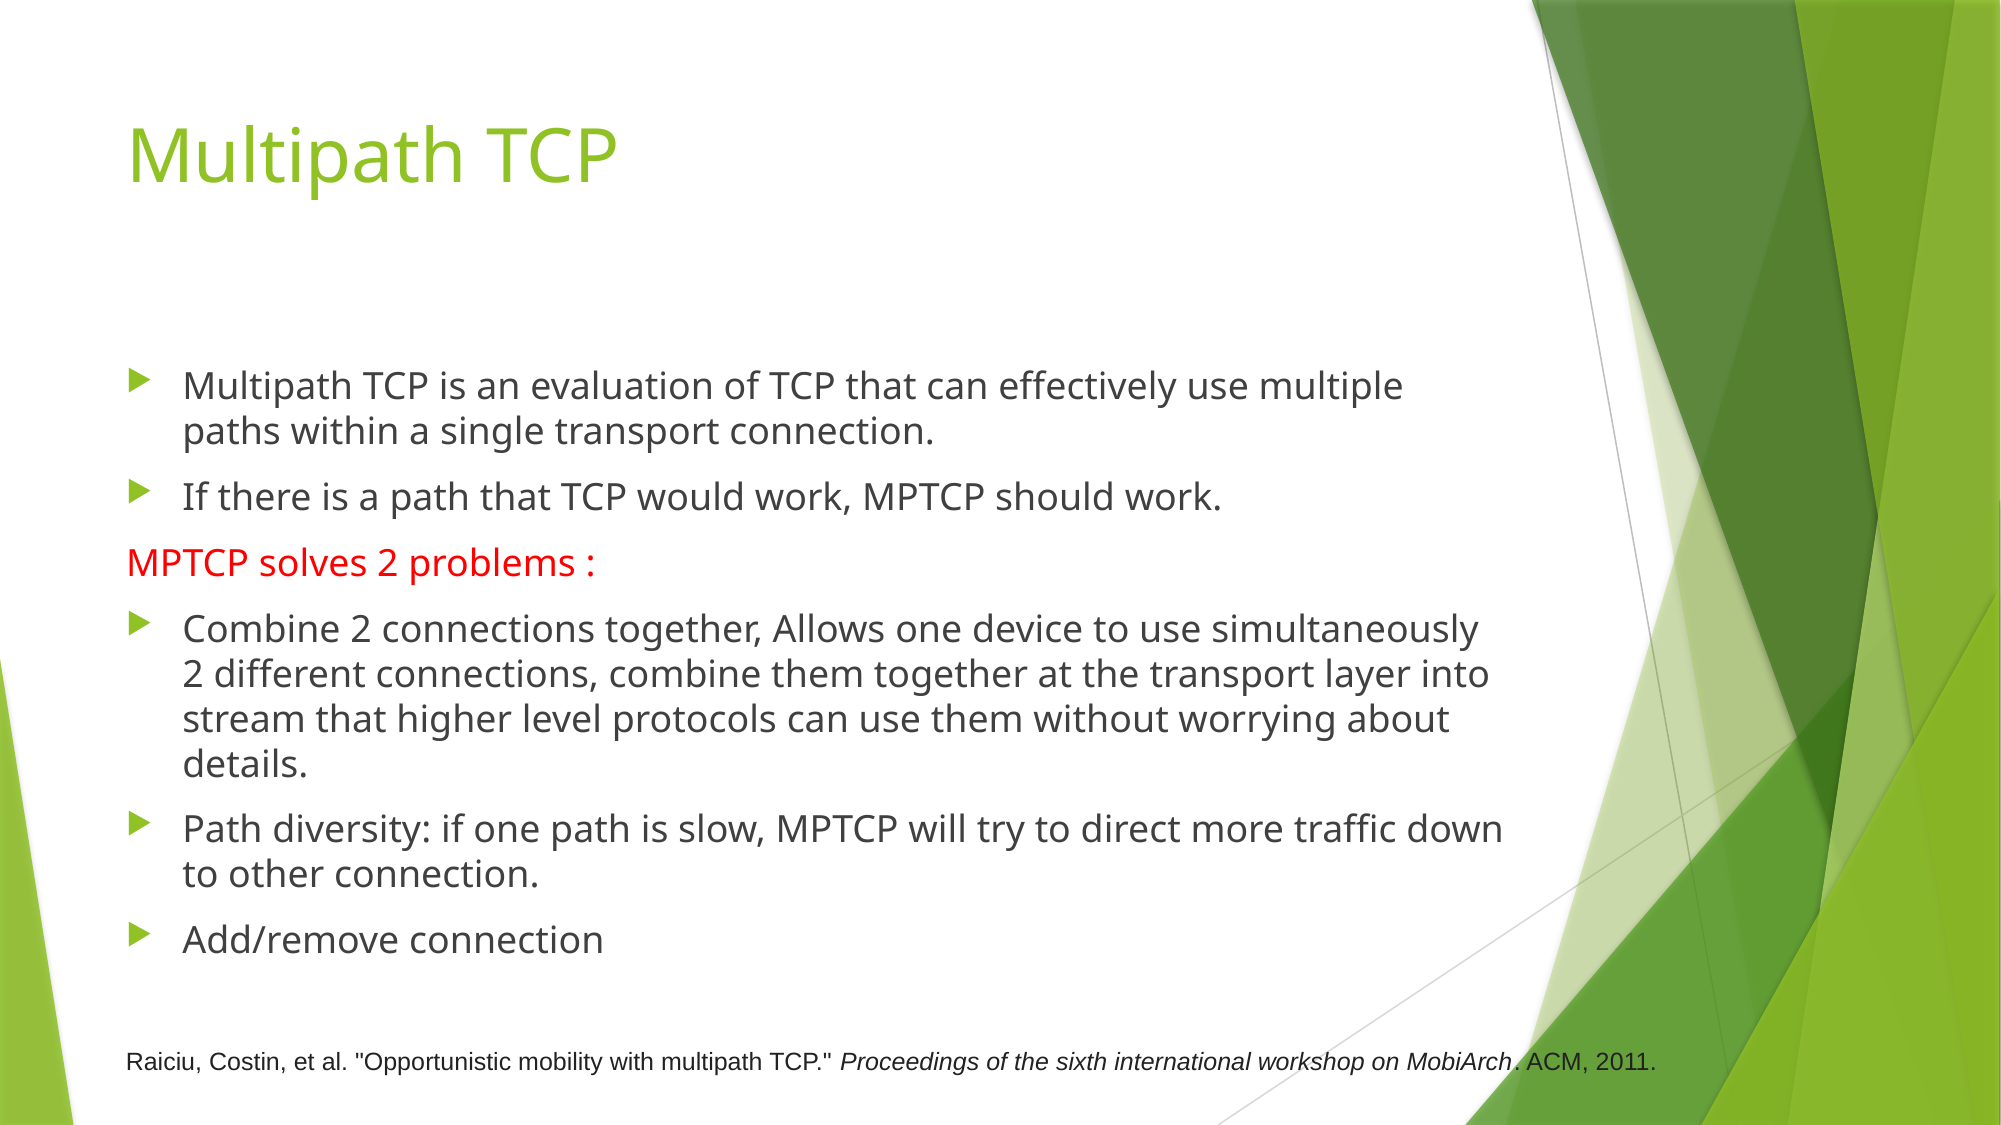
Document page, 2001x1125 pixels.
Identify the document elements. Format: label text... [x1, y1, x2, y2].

text_box Raiciu, Costin, et al. "Opportunistic mobility with multipath TCP." Proceedings of the sixth international workshop on MobiArch. ACM, 2011. [111, 1038, 1778, 1084]
title Multipath TCP [111, 99, 1522, 317]
list Multipath TCP is an evaluation of TCP that can effectively use multiple paths within a single transport connection. If there is a path that TCP would work, MPTCP should work. MPTCP solves 2 problems : Combine 2 connections together, Allows one device to use simultaneously 2 different connections, combine them together at the transport layer into stream that higher level protocols can use them without worrying about details. Path diversity: if one path is slow, MPTCP will try to direct more traffic down to other connection. Add/remove connection [111, 354, 1522, 992]
